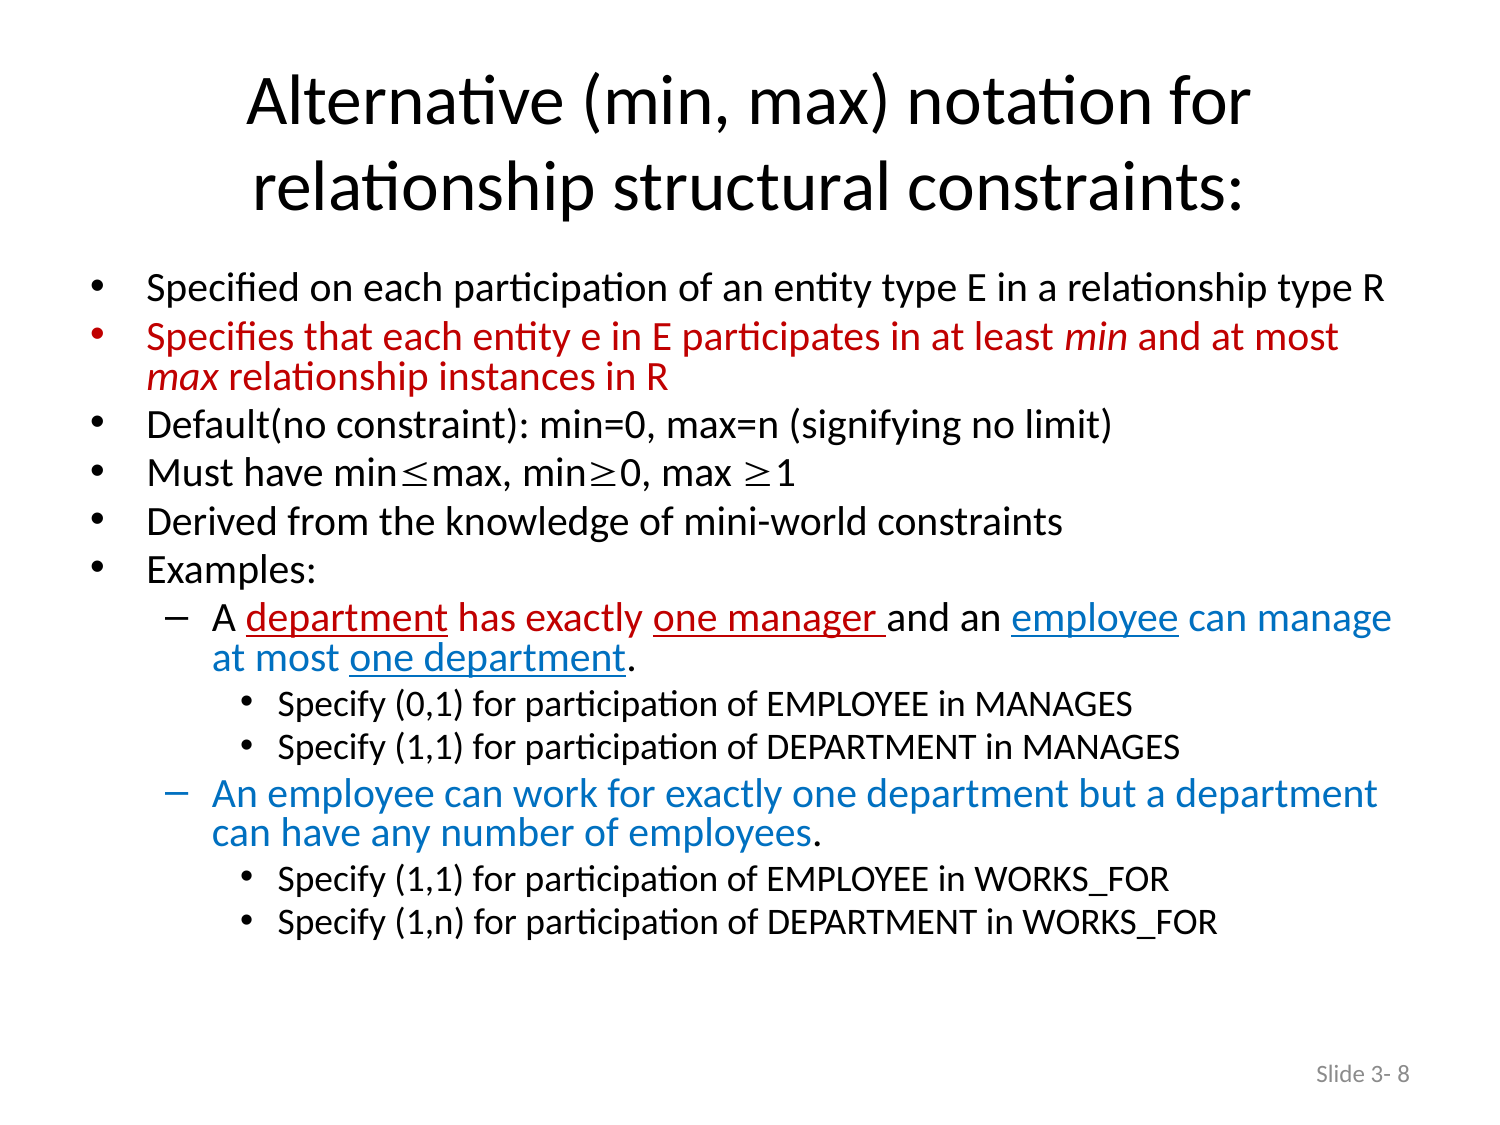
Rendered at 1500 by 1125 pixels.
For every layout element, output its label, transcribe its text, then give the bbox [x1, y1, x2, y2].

list Specified on each participation of an entity type E in a relationship type R Specifies that each entity e in E participates in at least min and at most max relationship instances in R Default(no constraint): min=0, max=n (signifying no limit) Must have minmax, min0, max 1 Derived from the knowledge of mini-world constraints Examples: A department has exactly one manager and an employee can manage at most one department. Specify (0,1) for participation of EMPLOYEE in MANAGES Specify (1,1) for participation of DEPARTMENT in MANAGES An employee can work for exactly one department but a department can have any number of employees. Specify (1,1) for participation of EMPLOYEE in WORKS_FOR Specify (1,n) for participation of DEPARTMENT in WORKS_FOR [75, 262, 1425, 1005]
slide_number Slide 3- 8 [1074, 1042, 1425, 1103]
title Alternative (min, max) notation for relationship structural constraints: [75, 45, 1425, 233]
